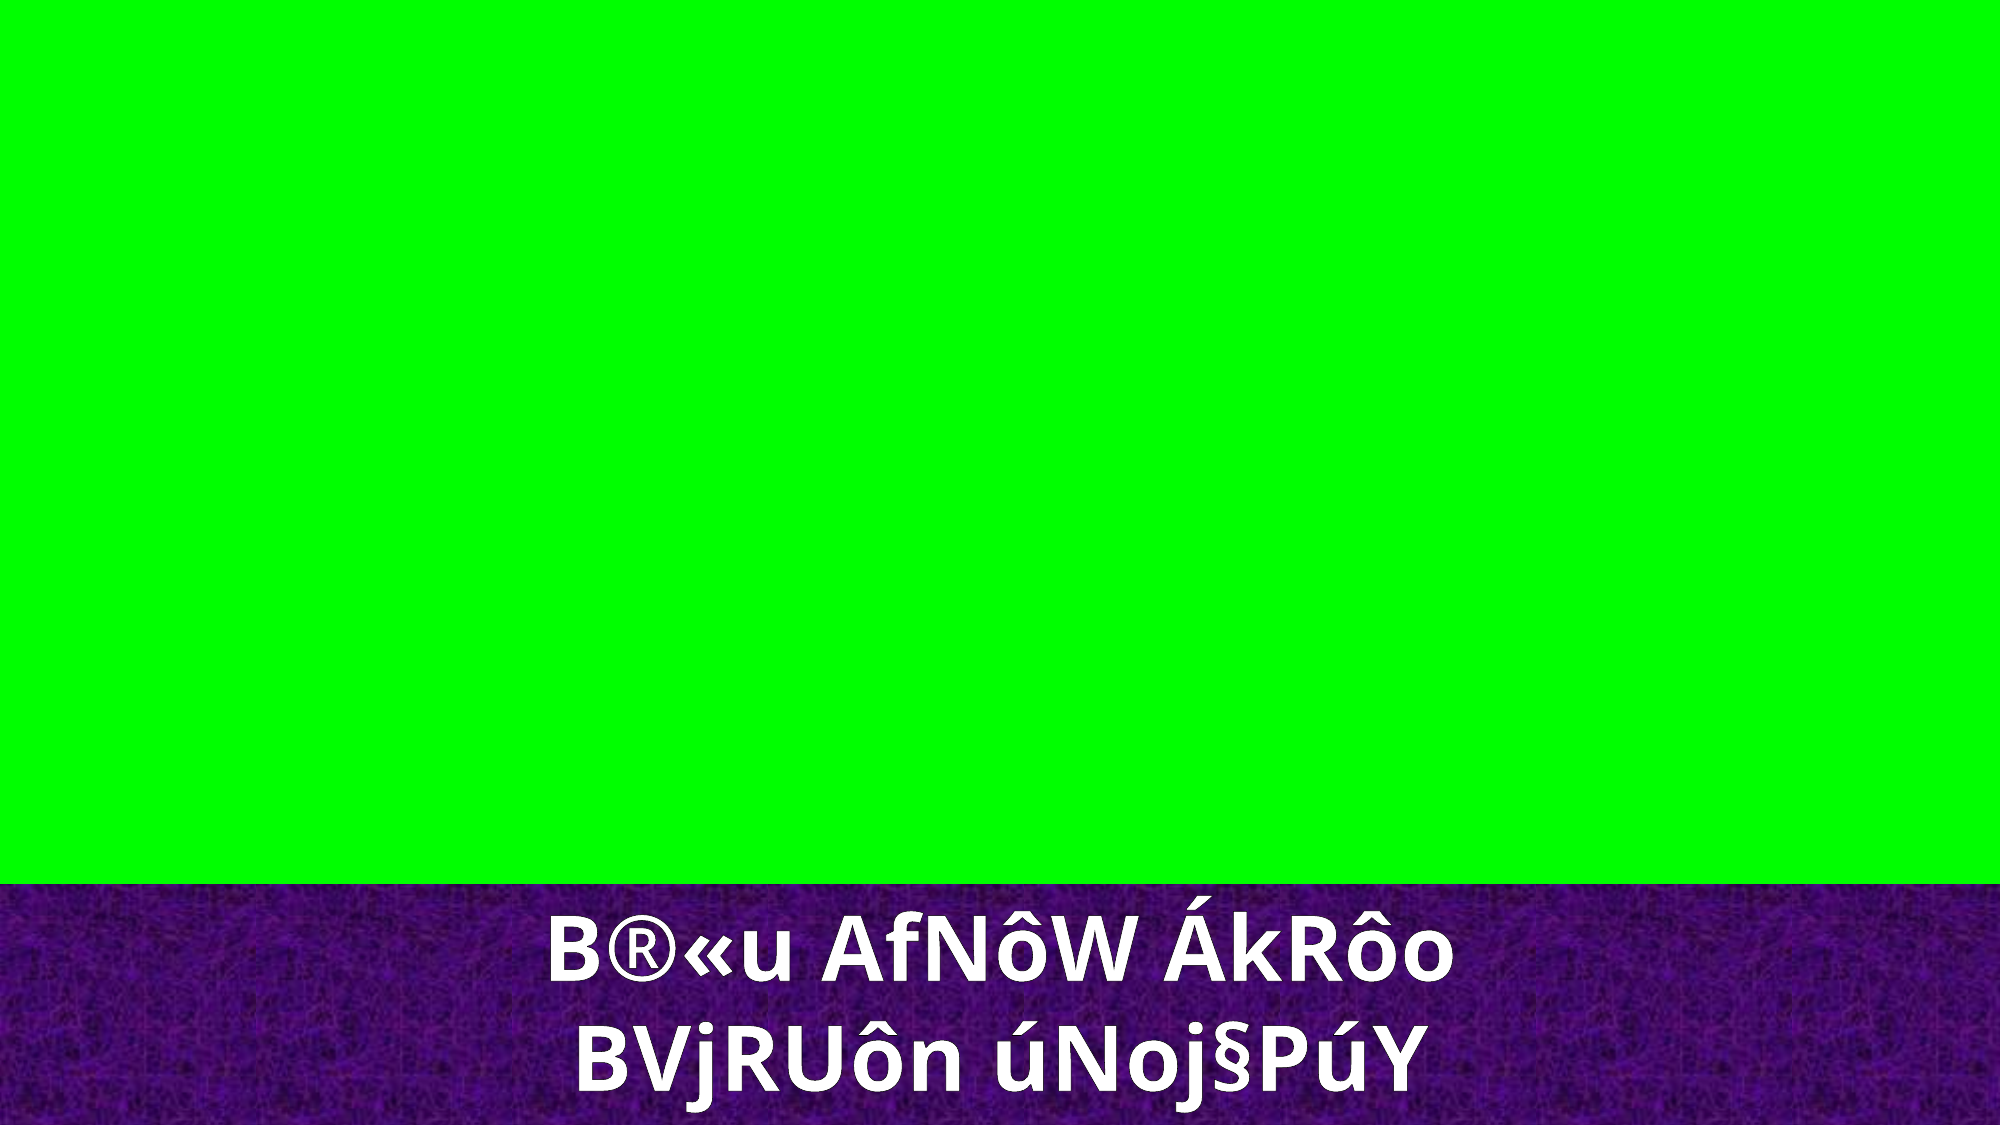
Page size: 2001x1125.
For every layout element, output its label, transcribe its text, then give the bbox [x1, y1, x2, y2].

text_box [0, 884, 2000, 1125]
text_box B®«u AfNôW ÁkRôo BVjRUôn úNoj§PúY [500, 882, 1500, 1117]
